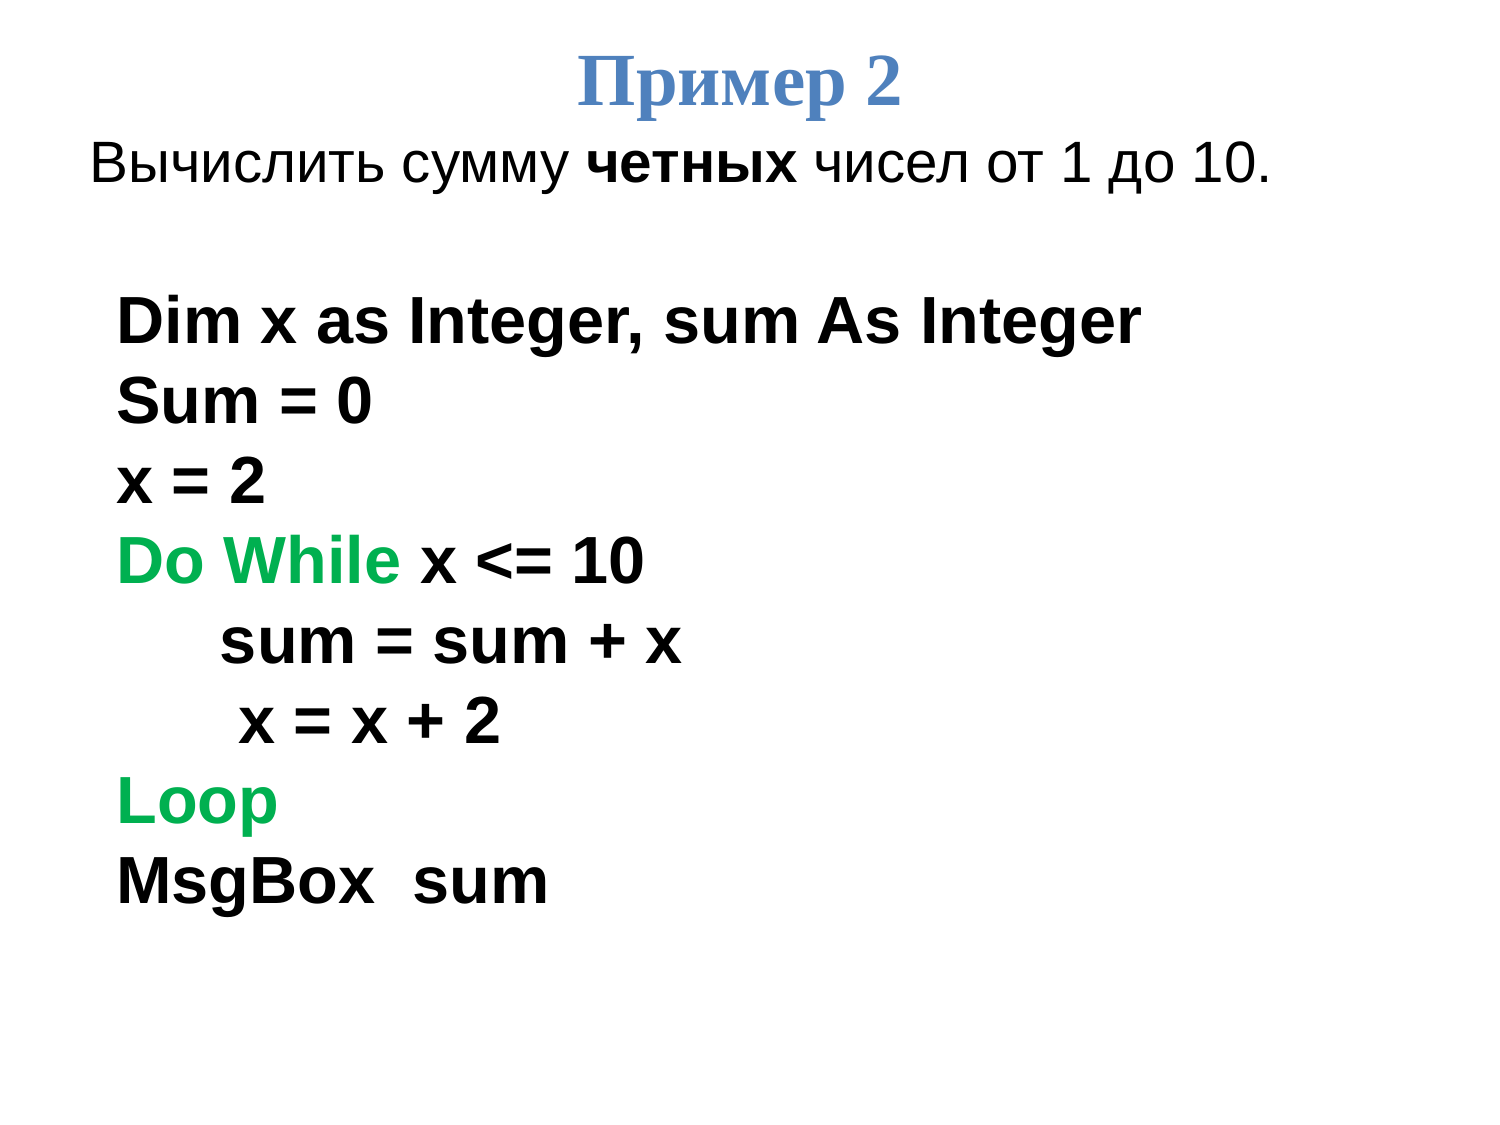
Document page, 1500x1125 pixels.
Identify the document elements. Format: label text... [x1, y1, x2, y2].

text_box Пример 2 [421, 23, 985, 117]
text_box Вычислить сумму четных чисел от 1 до 10. [0, 117, 1336, 202]
text_box Dim x as Integer, sum As Integer Sum = 0 x = 2 Do While x <= 10 sum = sum + x x = x + 2 Loop MsgBox sum [58, 269, 1395, 924]
